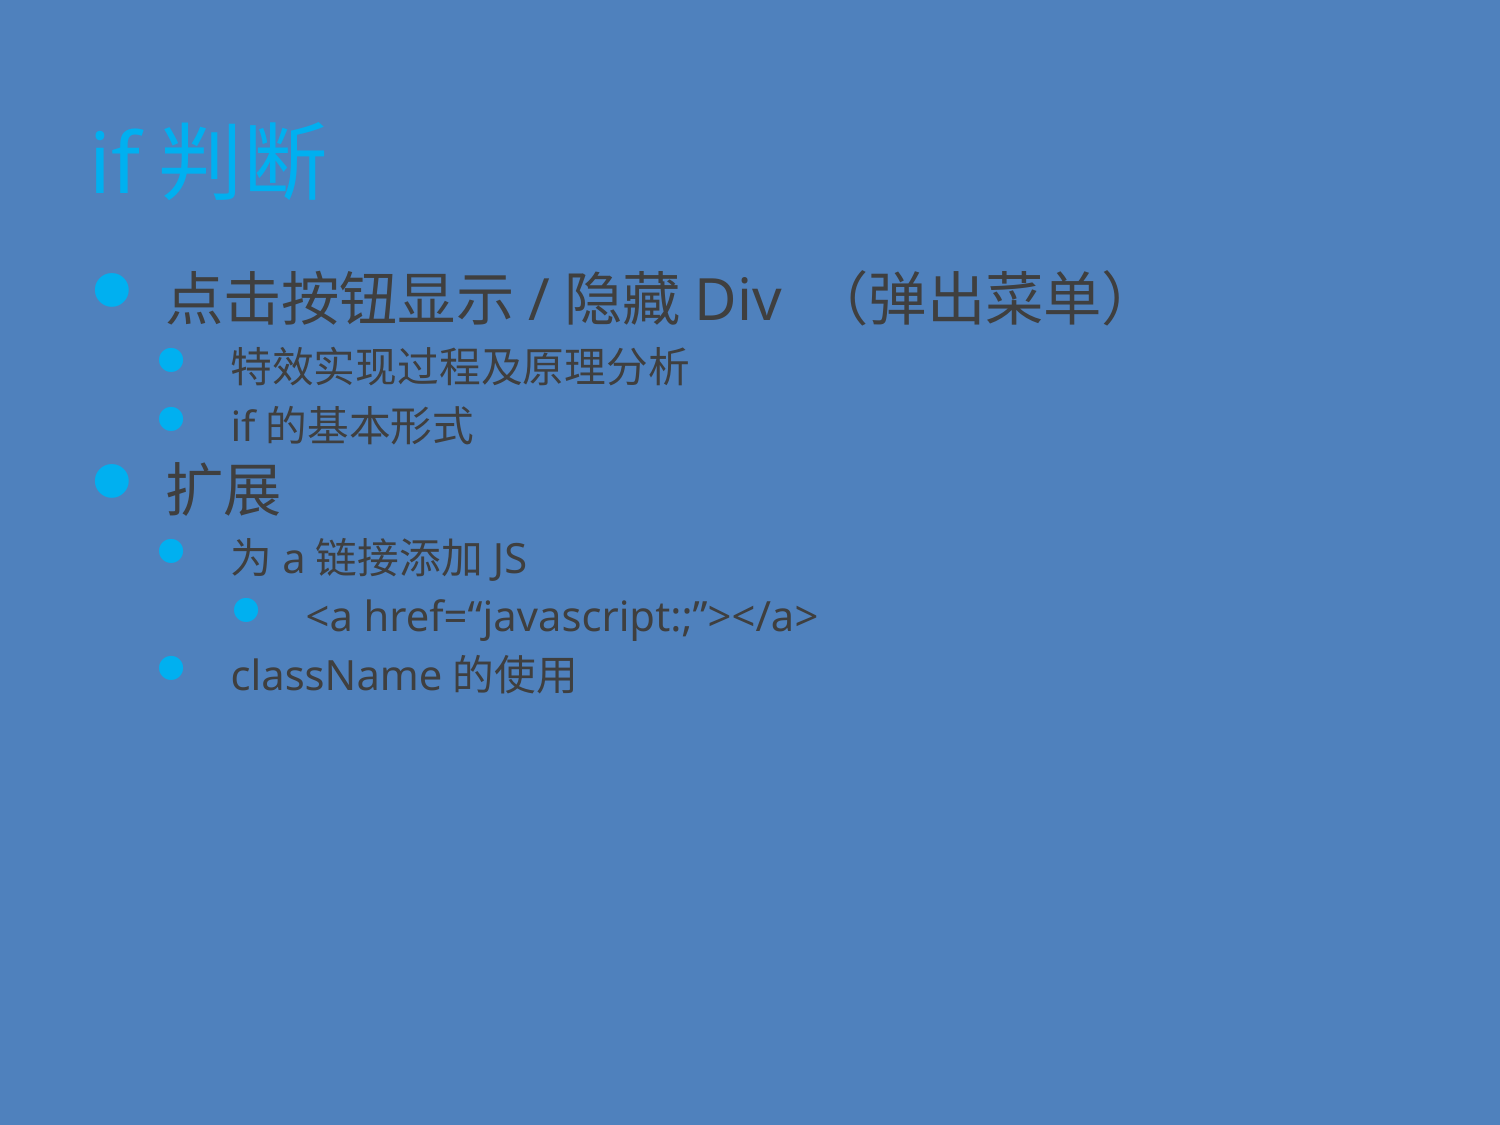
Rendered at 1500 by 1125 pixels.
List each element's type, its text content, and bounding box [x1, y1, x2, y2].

list 点击按钮显示/隐藏Div （弹出菜单） 特效实现过程及原理分析 if的基本形式 扩展 为a链接添加JS <a href=“javascript:;”></a> className的使用 [75, 262, 1425, 1125]
title if判断 [75, 101, 1425, 219]
